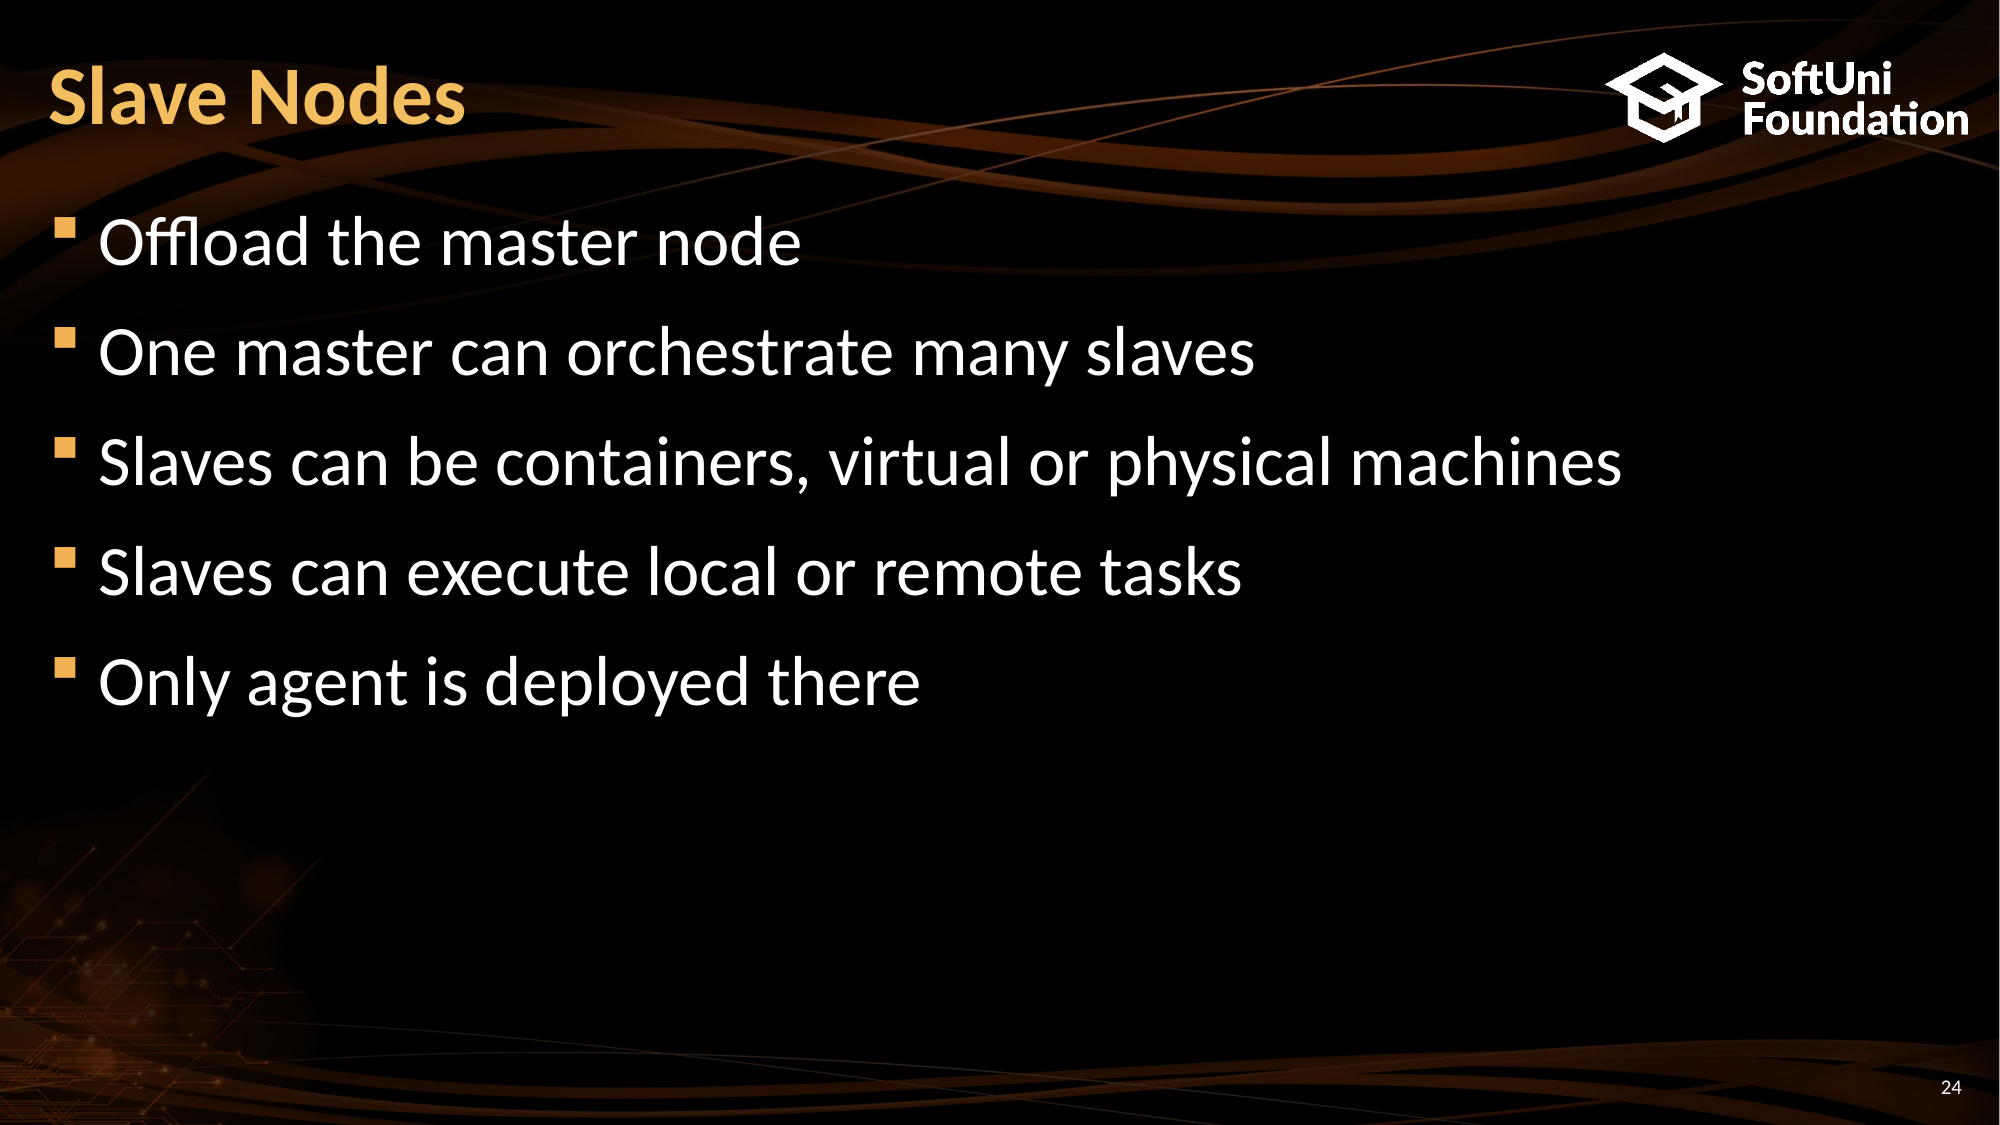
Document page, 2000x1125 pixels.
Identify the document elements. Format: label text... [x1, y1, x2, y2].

title Slave Nodes [30, 6, 1602, 189]
list Offload the master node One master can orchestrate many slaves Slaves can be containers, virtual or physical machines Slaves can execute local or remote tasks Only agent is deployed there [31, 188, 1968, 1103]
picture [0, 0, 2000, 1125]
